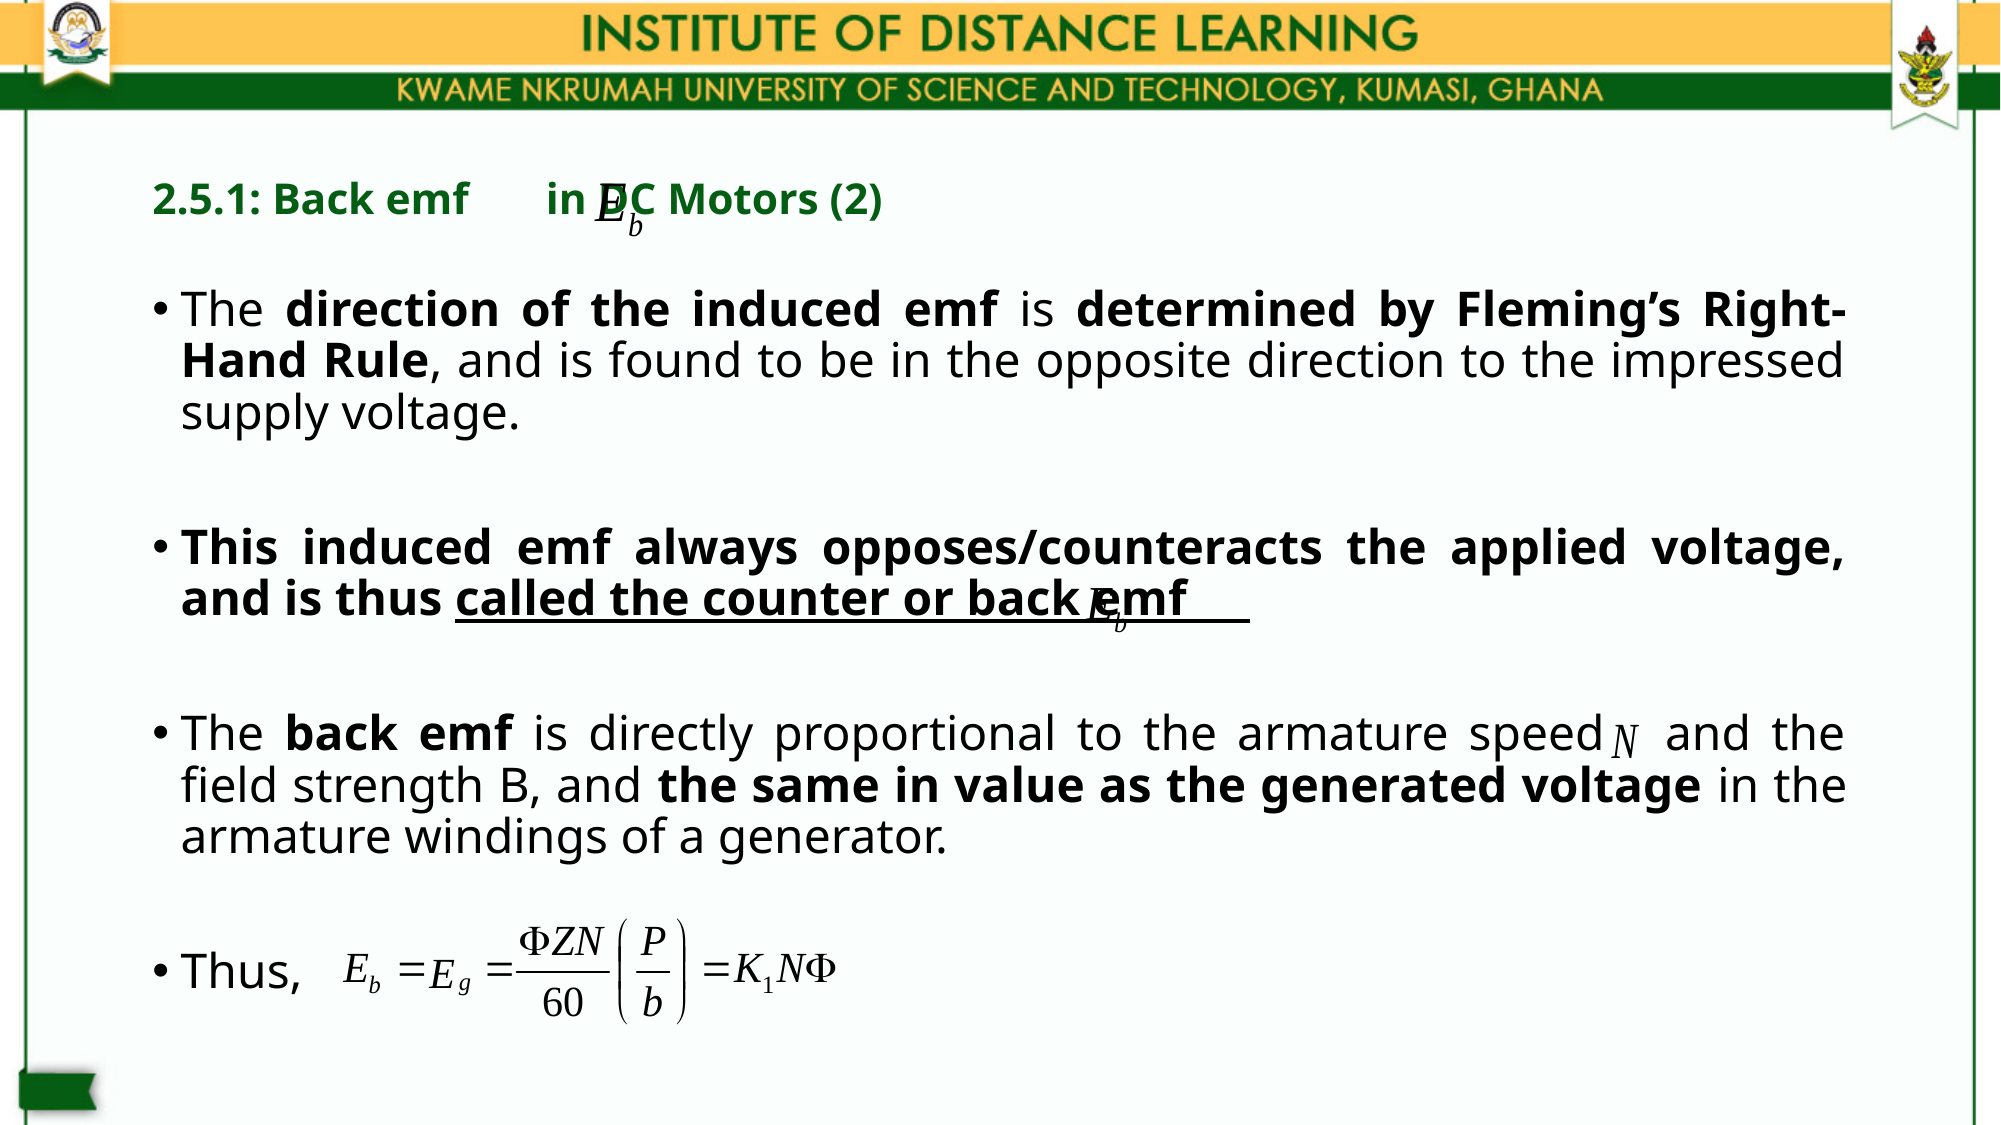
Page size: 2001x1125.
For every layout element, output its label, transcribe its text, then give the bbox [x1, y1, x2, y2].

picture [0, 0, 2001, 1125]
title 2.5.1: Back emf in DC Motors (2) [137, 129, 1863, 278]
list The direction of the induced emf is determined by Fleming’s Right-Hand Rule, and is found to be in the opposite direction to the impressed supply voltage. This induced emf always opposes/counteracts the applied voltage, and is thus called the counter or back emf The back emf is directly proportional to the armature speed and the field strength B, and the same in value as the generated voltage in the armature windings of a generator. Thus, [137, 278, 1863, 1055]
